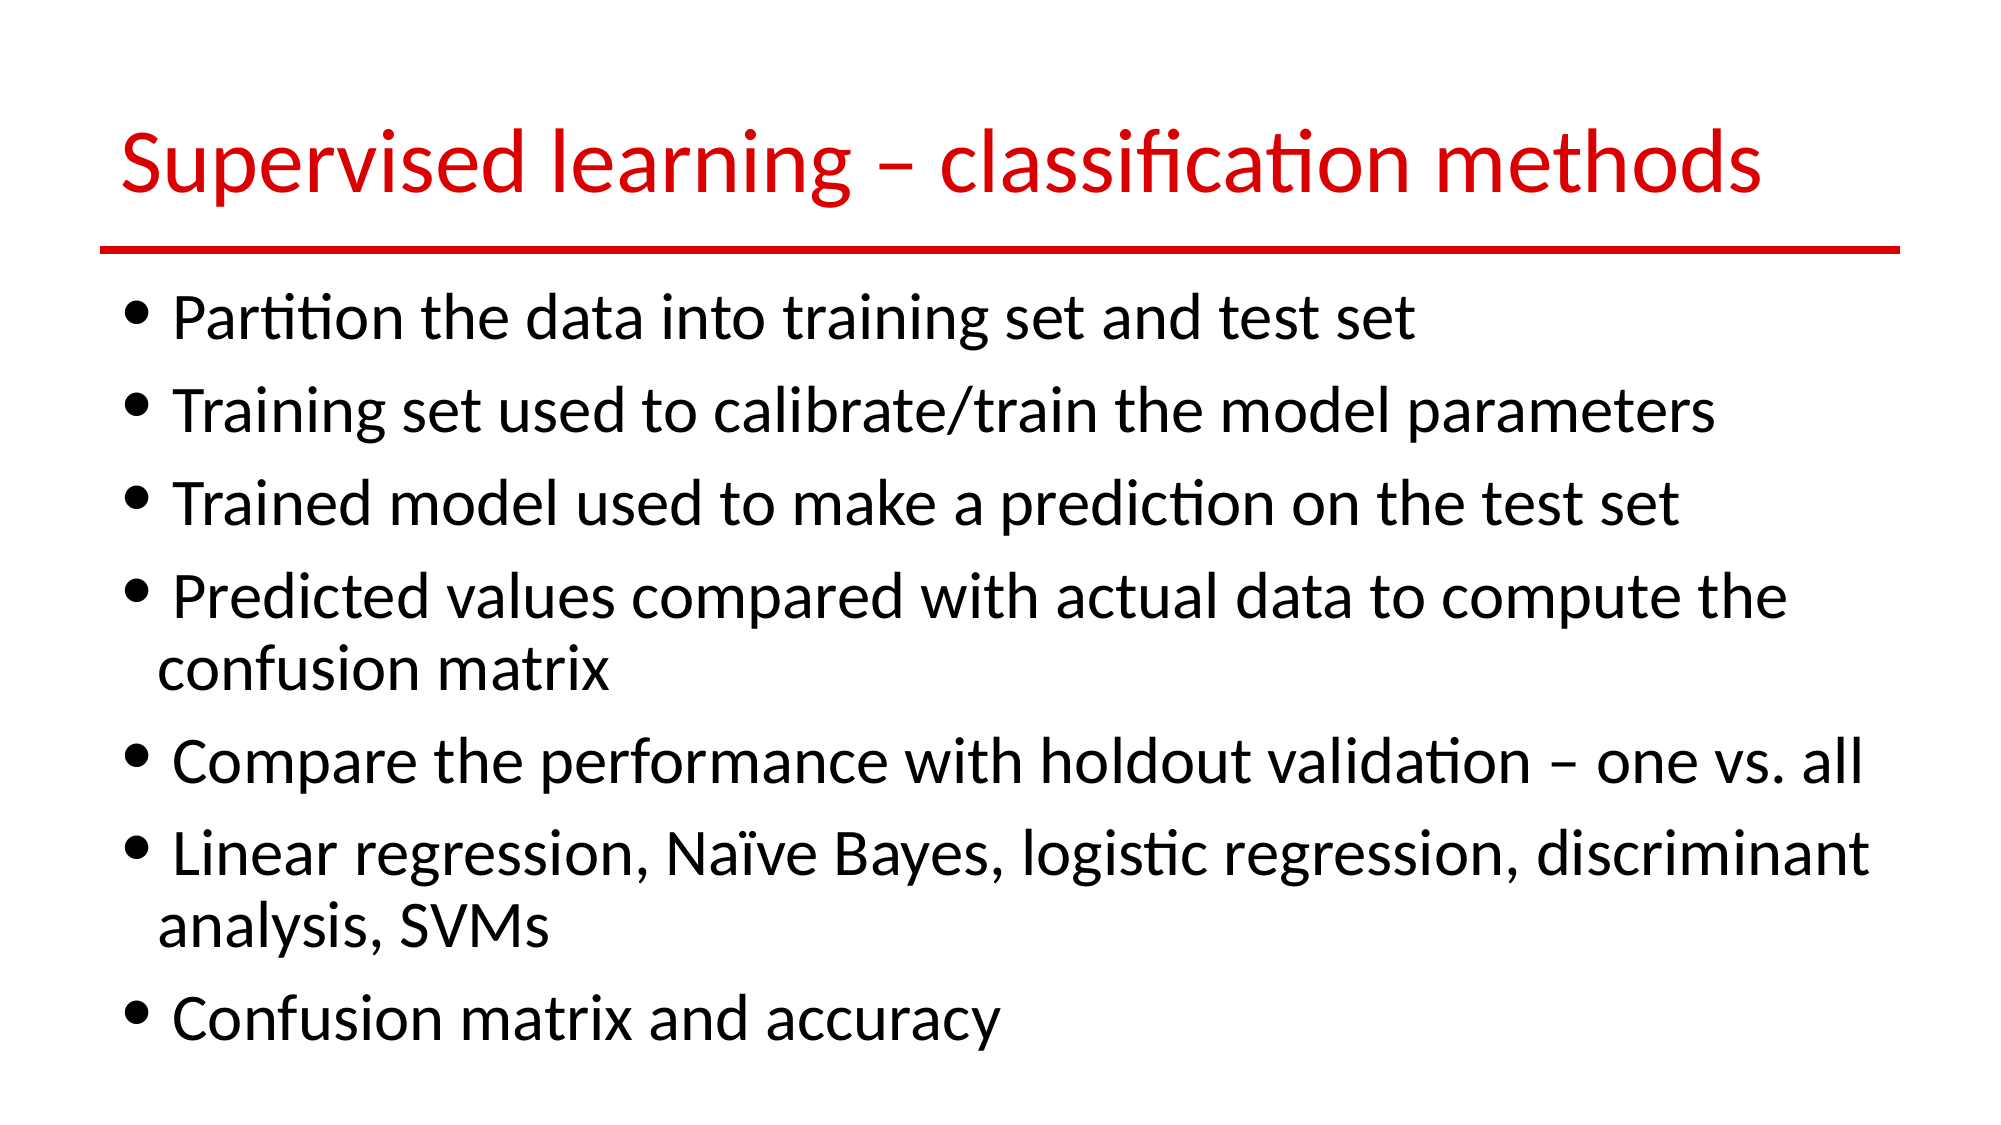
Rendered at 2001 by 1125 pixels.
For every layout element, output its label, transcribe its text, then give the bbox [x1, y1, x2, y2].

title Supervised learning – classification methods [99, 45, 1900, 233]
list Partition the data into training set and test set Training set used to calibrate/train the model parameters Trained model used to make a prediction on the test set Predicted values compared with actual data to compute the confusion matrix Compare the performance with holdout validation – one vs. all Linear regression, Naïve Bayes, logistic regression, discriminant analysis, SVMs Confusion matrix and accuracy [99, 262, 1900, 1078]
